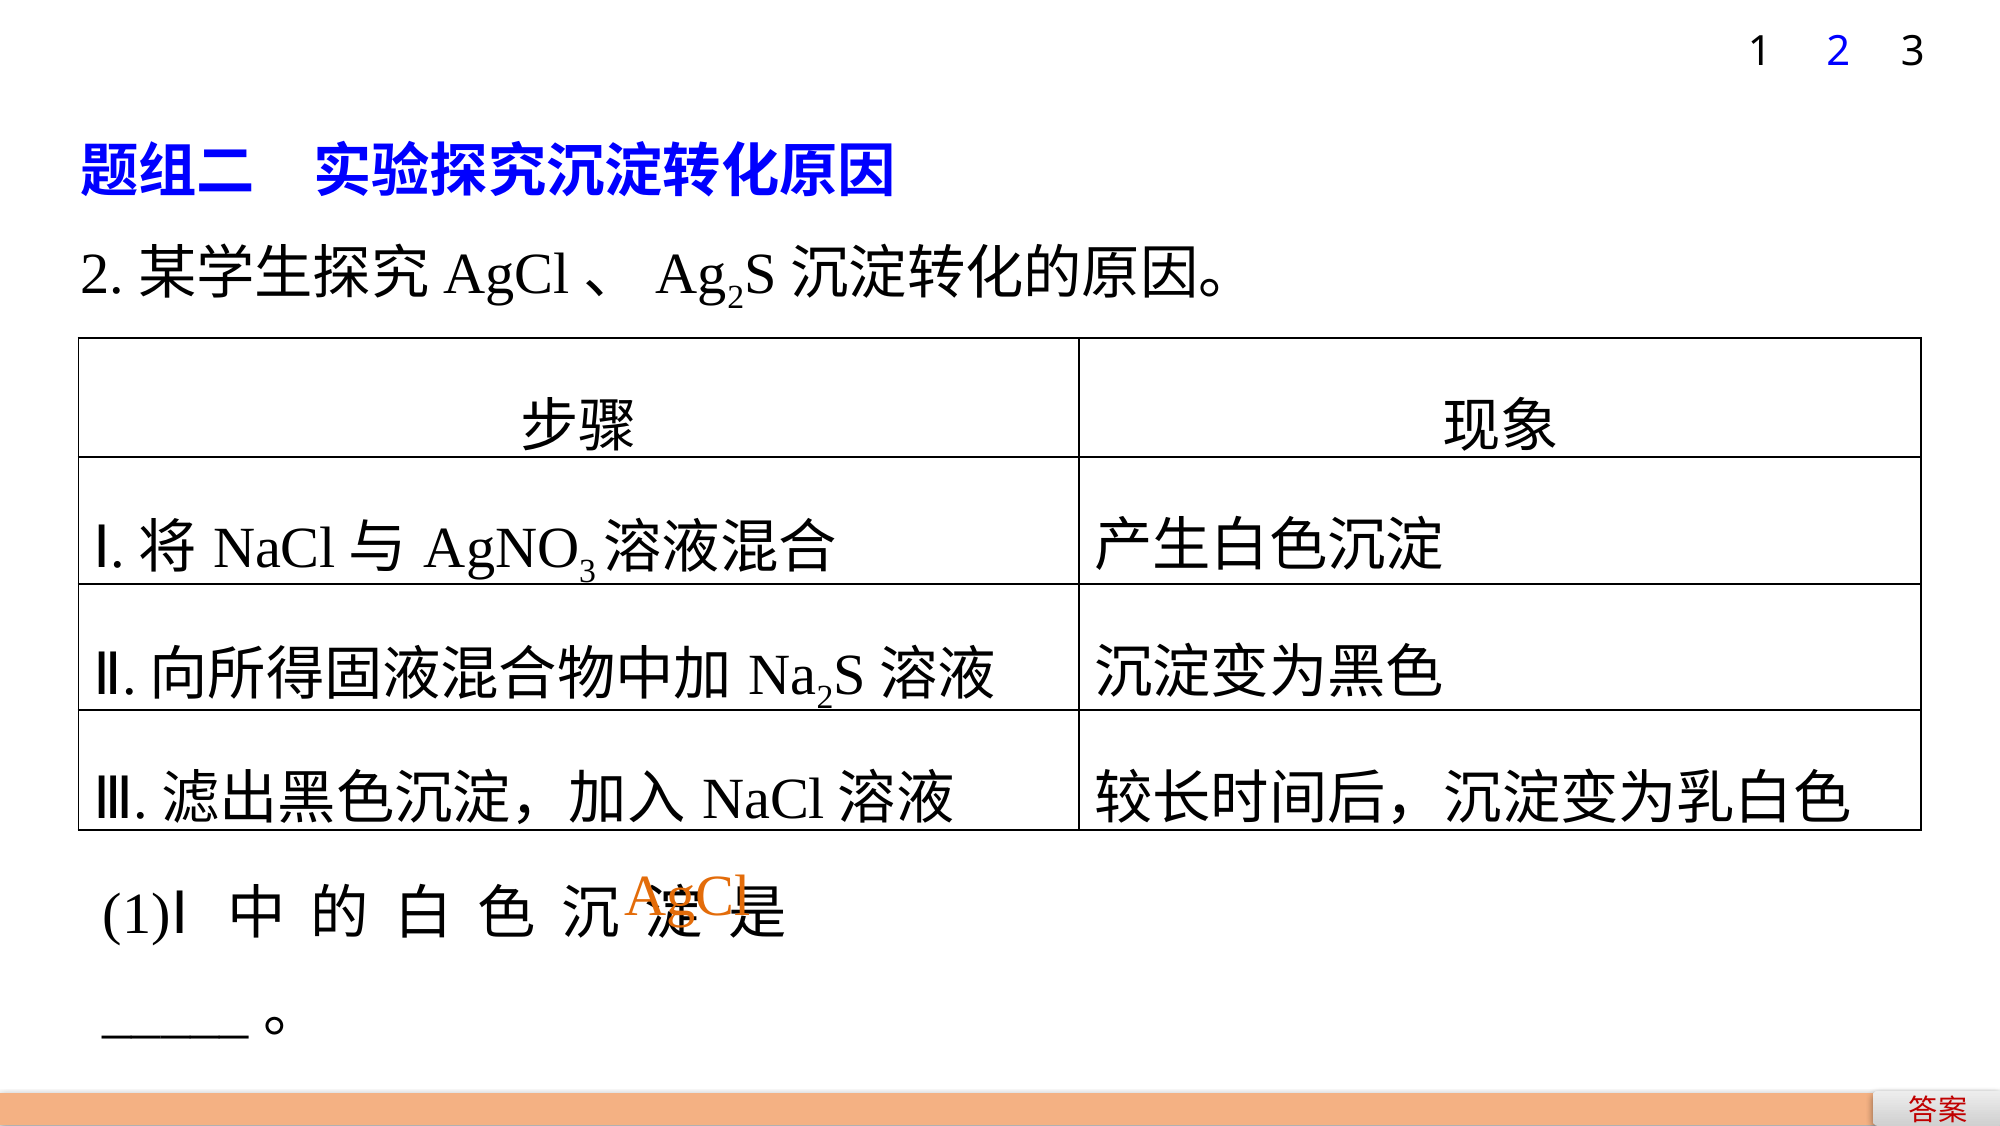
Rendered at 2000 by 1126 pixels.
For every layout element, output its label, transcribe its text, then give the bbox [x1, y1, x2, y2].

text_box 3 [1887, 1, 1945, 97]
table_header 步骤 [79, 339, 1078, 456]
table_cell Ⅲ.滤出黑色沉淀，加入NaCl溶液 [79, 711, 1078, 829]
table_cell Ⅱ.向所得固液混合物中加Na2S溶液 [79, 585, 1078, 709]
text_box 答案 [1871, 1089, 2000, 1126]
table_cell 较长时间后，沉淀变为乳白色 [1080, 711, 1920, 829]
table_cell 沉淀变为黑色 [1080, 585, 1920, 709]
table_cell Ⅰ.将NaCl与AgNO3溶液混合 [79, 458, 1078, 583]
table_cell 产生白色沉淀 [1080, 458, 1920, 583]
text_box [0, 1092, 1870, 1126]
text_box (1)Ⅰ中的白色沉淀是_____。 [87, 839, 816, 953]
text_box 题组二 实验探究沉淀转化原因 2.某学生探究AgCl、Ag2S沉淀转化的原因。 [60, 95, 1948, 325]
text_box AgCl [609, 849, 766, 934]
text_box 1 [1726, 1, 1792, 97]
text_box 2 [1809, 1, 1871, 97]
table_header 现象 [1080, 339, 1920, 456]
